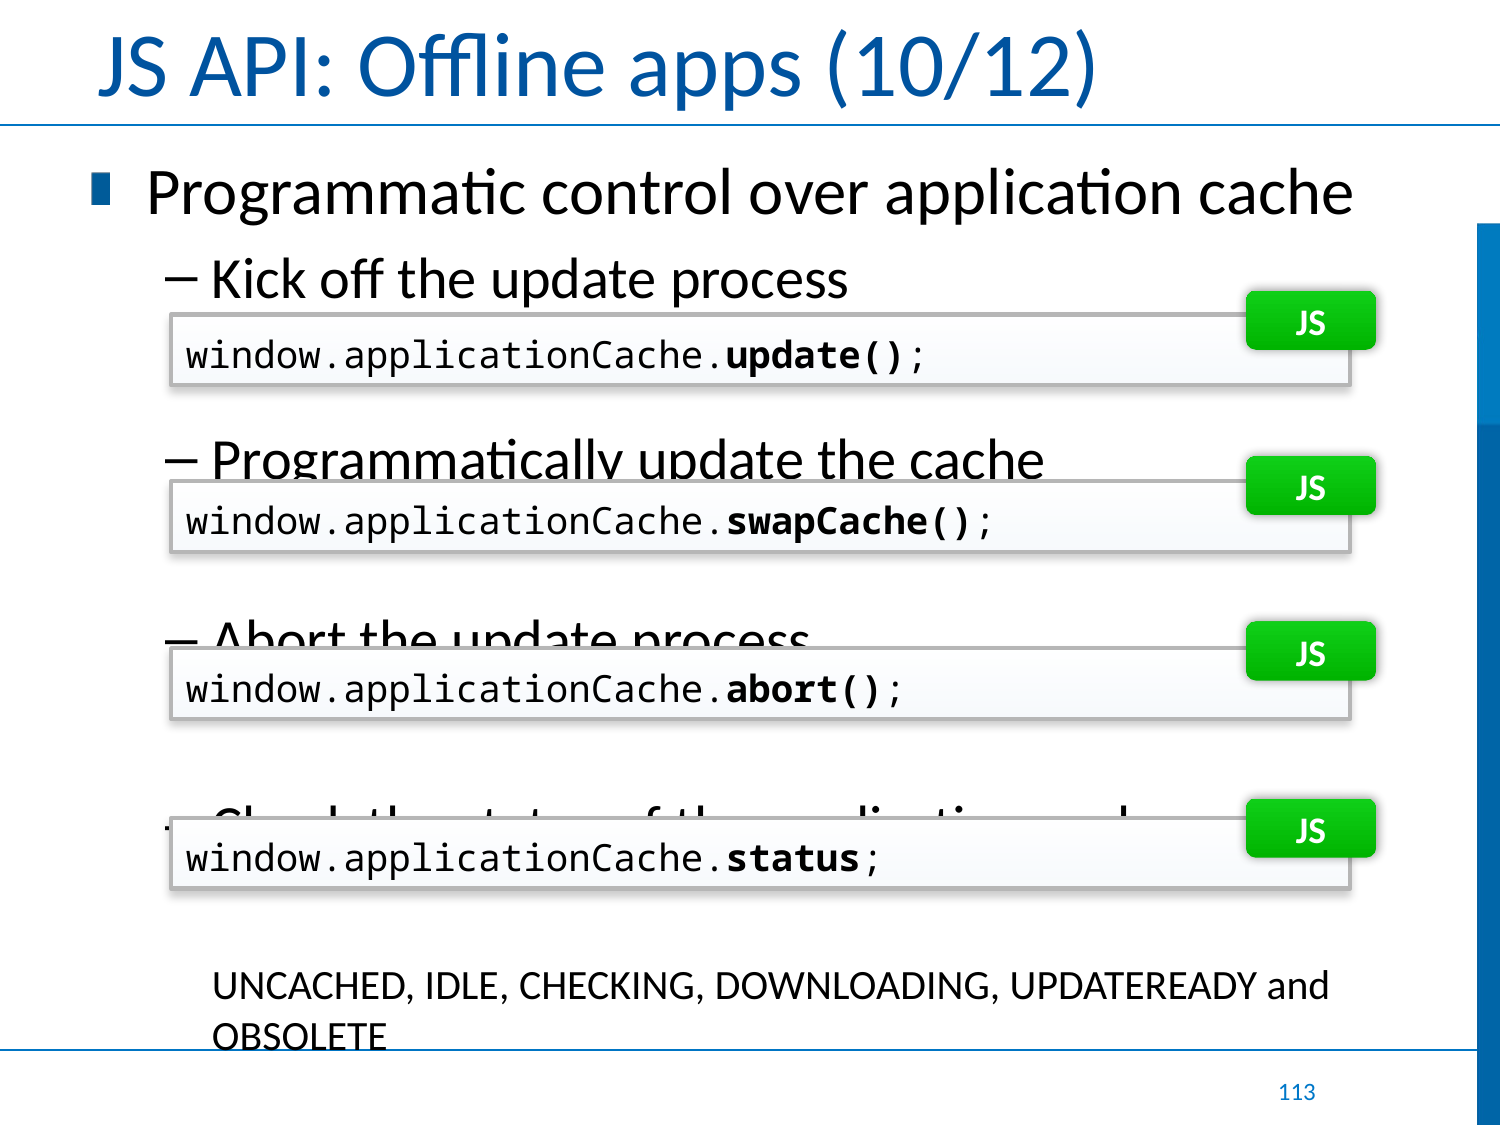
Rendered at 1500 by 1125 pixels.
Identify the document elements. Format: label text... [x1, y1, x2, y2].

text_box window.applicationCache.swapCache(); [169, 479, 1352, 554]
text_box JS [1243, 288, 1379, 352]
text_box window.applicationCache.update(); [169, 312, 1352, 387]
text_box JS [1243, 619, 1379, 683]
title JS API: Offline apps (10/12) [81, 11, 1433, 108]
text_box window.applicationCache.abort(); [169, 646, 1352, 721]
picture [90, 171, 110, 205]
list Programmatic control over application cache Kick off the update process Programmatically update the cache Abort the update process Check the status of the application cache UNCACHED, IDLE, CHECKING, DOWNLOADING, UPDATEREADY and OBSOLETE [74, 140, 1426, 1006]
text_box window.applicationCache.status; [169, 816, 1352, 891]
text_box JS [1243, 796, 1379, 860]
slide_number 113 [1230, 1072, 1332, 1108]
picture [1477, 223, 1500, 1125]
text_box JS [1243, 453, 1379, 518]
